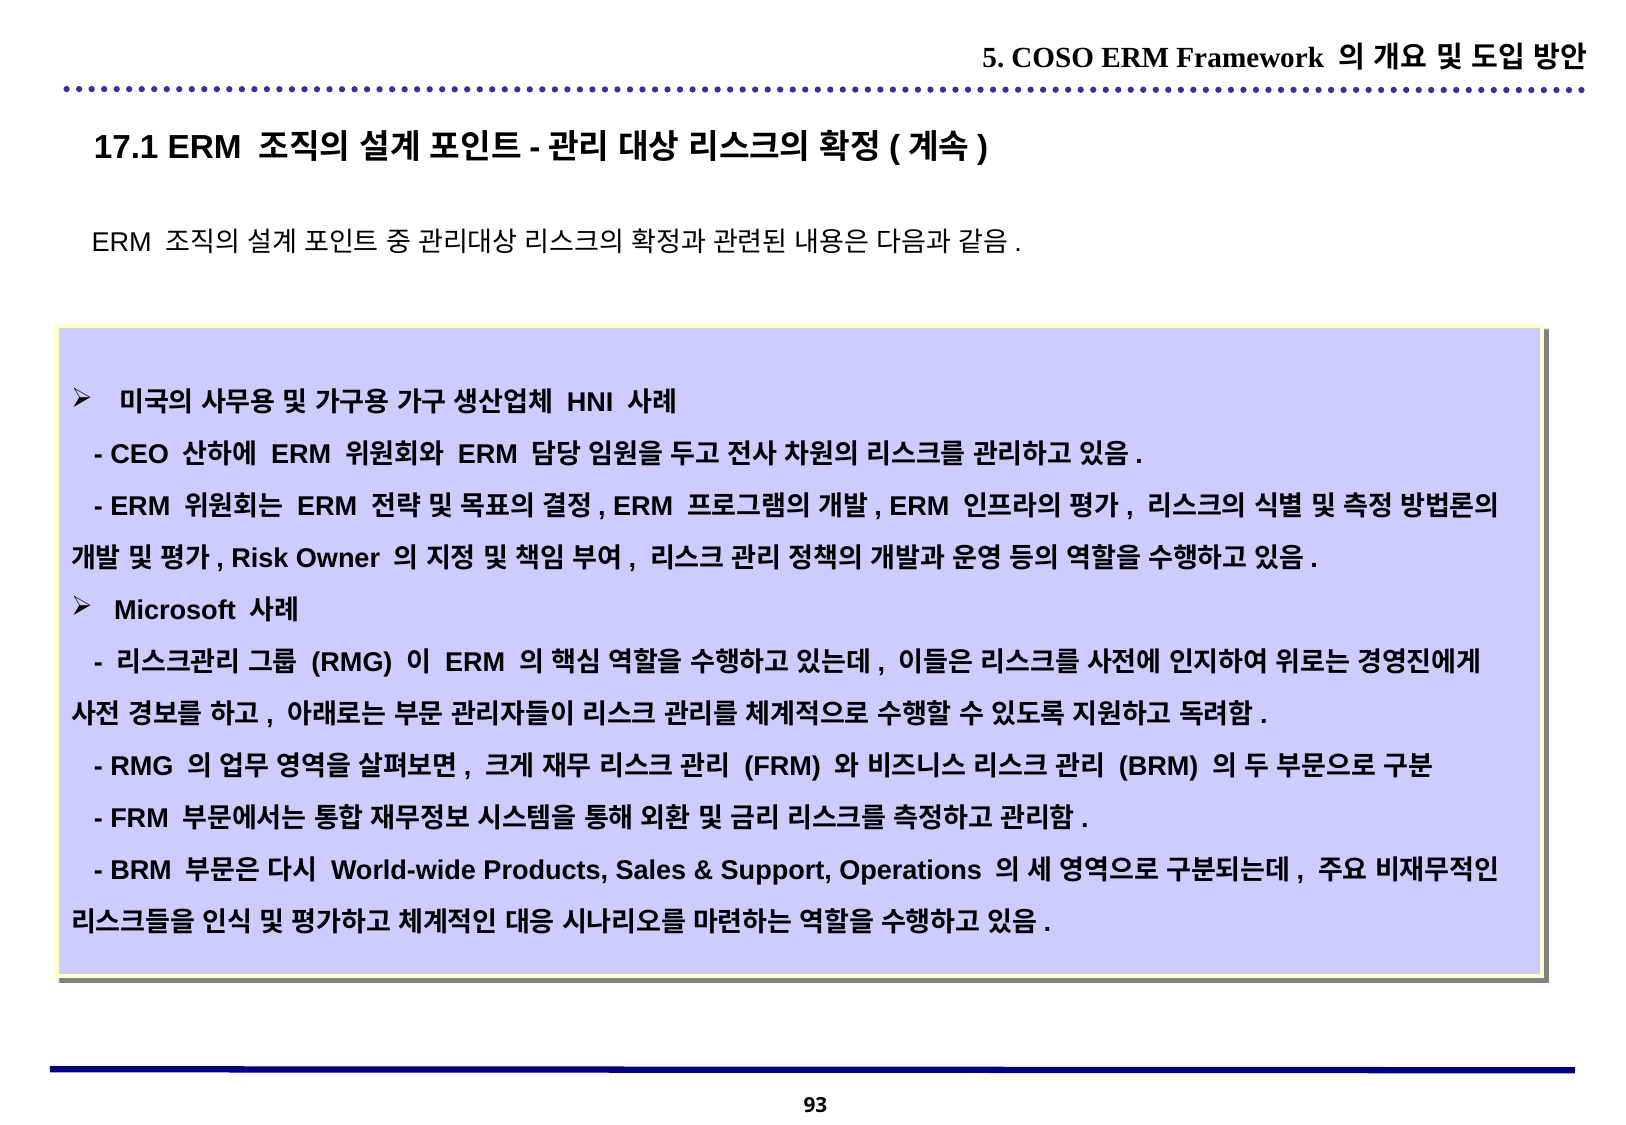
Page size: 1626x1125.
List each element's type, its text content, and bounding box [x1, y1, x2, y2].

text_box 5. COSO ERM Framework 의 개요 및 도입 방안 [967, 30, 1603, 81]
text_box 미국의 사무용 및 가구용 가구 생산업체 HNI 사례 - CEO 산하에 ERM 위원회와 ERM 담당 임원을 두고 전사 차원의 리스크를 관리하고 있음. - ERM 위원회는 ERM 전략 및 목표의 결정, ERM 프로그램의 개발, ERM 인프라의 평가, 리스크의 식별 및 측정 방법론의 개발 및 평가, Risk Owner 의 지정 및 책임 부여, 리스크 관리 정책의 개발과 운영 등의 역할을 수행하고 있음. Microsoft 사례 - 리스크관리 그룹 (RMG) 이 ERM 의 핵심 역할을 수행하고 있는데, 이들은 리스크를 사전에 인지하여 위로는 경영진에게 사전 경보를 하고, 아래로는 부문 관리자들이 리스크 관리를 체계적으로 수행할 수 있도록 지원하고 독려함. - RMG 의 업무 영역을 살펴보면, 크게 재무 리스크 관리 (FRM) 와 비즈니스 리스크 관리 (BRM) 의 두 부문으로 구분 - FRM 부문에서는 통합 재무정보 시스템을 통해 외환 및 금리 리스크를 측정하고 관리함. - BRM 부문은 다시 World-wide Products, Sales & Support, Operations 의 세 영역으로 구분되는데, 주요 비재무적인 리스크들을 인식 및 평가하고 체계적인 대응 시나리오를 마련하는 역할을 수행하고 있음. [56, 326, 1543, 976]
text_box ERM 조직의 설계 포인트 중 관리대상 리스크의 확정과 관련된 내용은 다음과 같음. [76, 208, 1534, 268]
text_box 17.1 ERM 조직의 설계 포인트-관리 대상 리스크의 확정(계속) [78, 117, 1025, 173]
